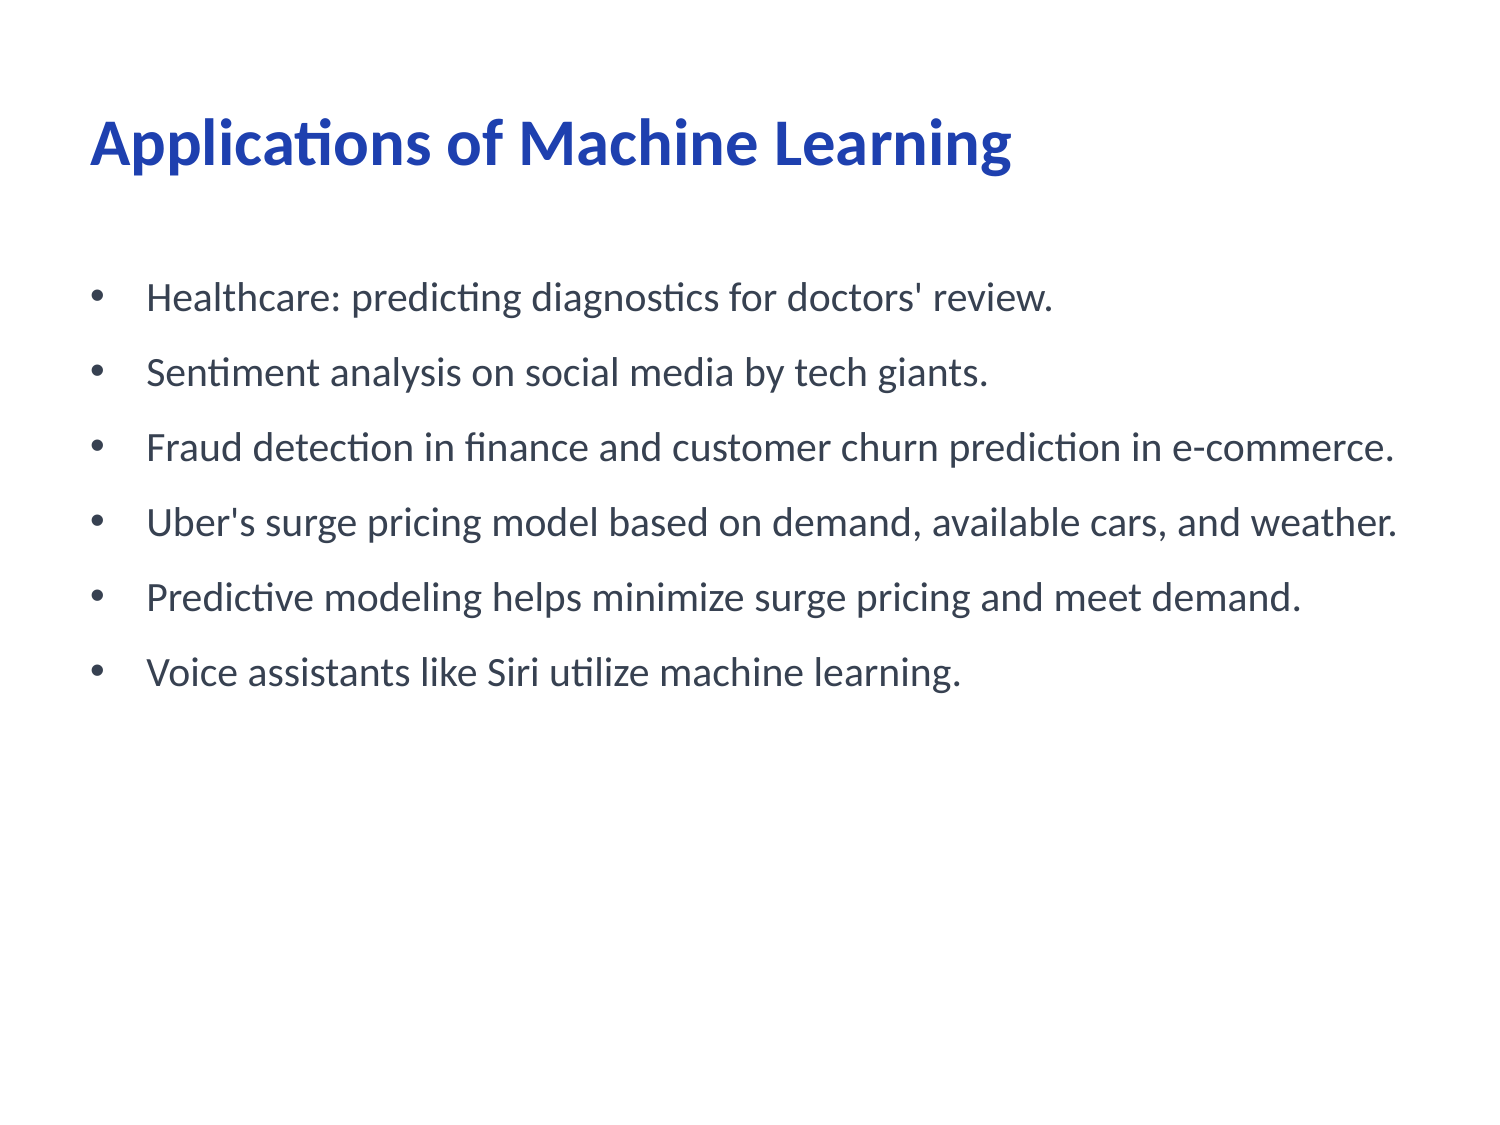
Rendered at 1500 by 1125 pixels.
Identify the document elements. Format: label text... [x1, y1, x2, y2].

list Healthcare: predicting diagnostics for doctors' review. Sentiment analysis on social media by tech giants. Fraud detection in finance and customer churn prediction in e-commerce. Uber's surge pricing model based on demand, available cars, and weather. Predictive modeling helps minimize surge pricing and meet demand. Voice assistants like Siri utilize machine learning. [75, 262, 1425, 1005]
title Applications of Machine Learning [75, 45, 1425, 233]
